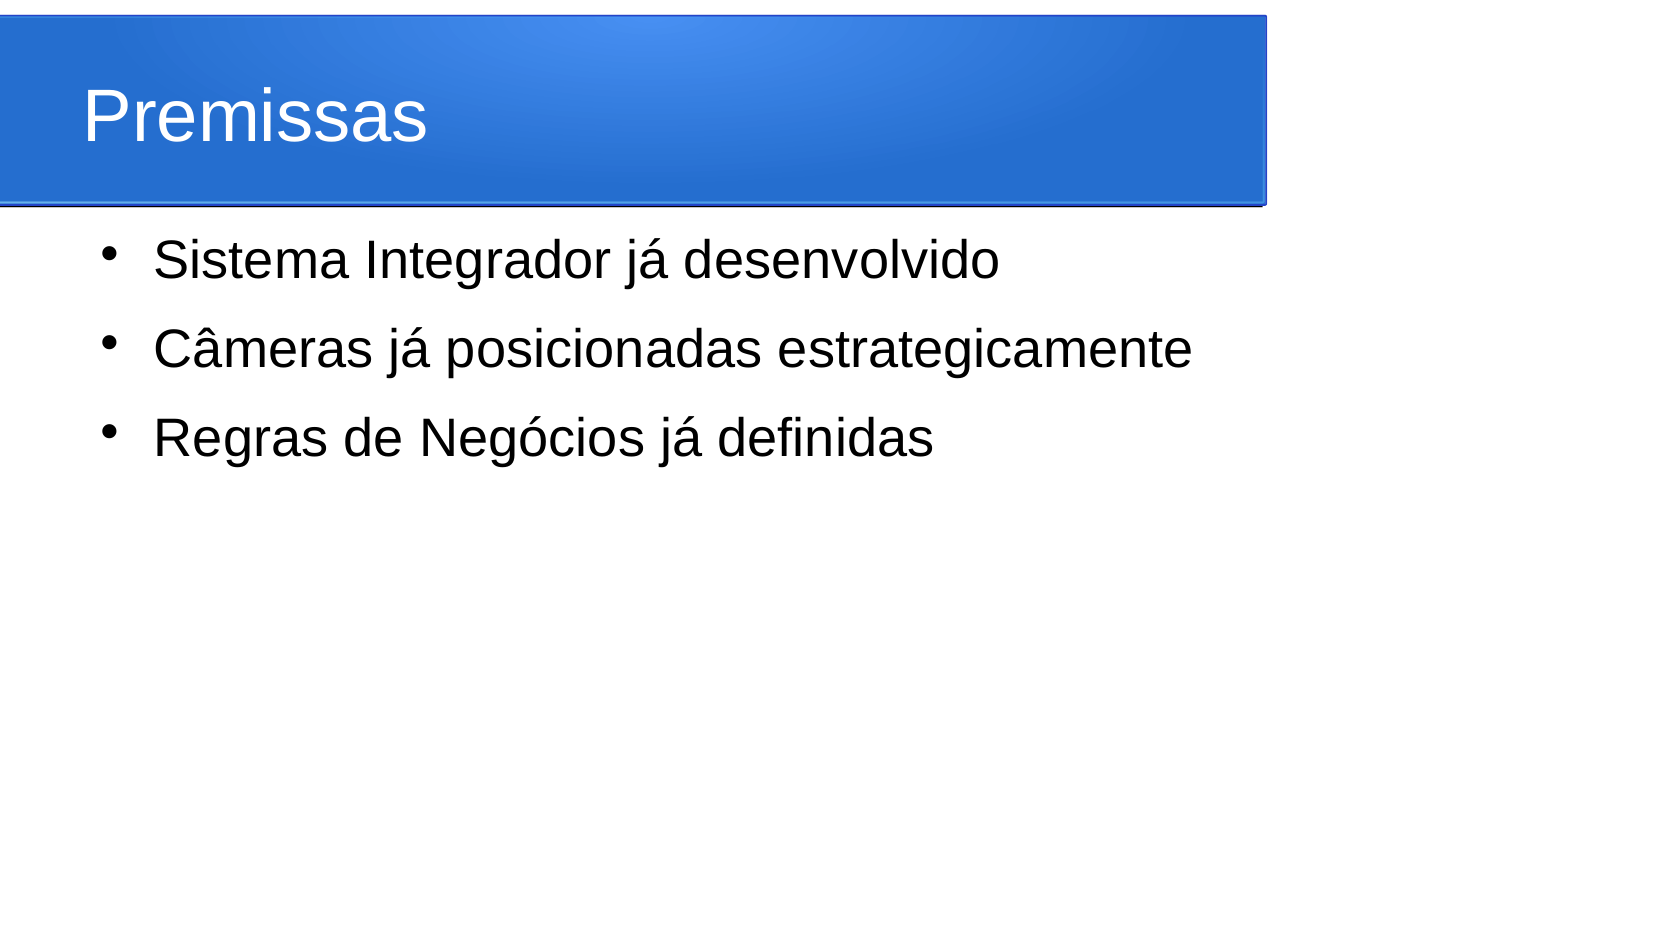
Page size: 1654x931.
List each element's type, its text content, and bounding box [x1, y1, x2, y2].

picture [0, 13, 1270, 211]
text_box Sistema Integrador já desenvolvido Câmeras já posicionadas estrategicamente Regras de Negócios já definidas [82, 224, 1571, 764]
text_box Premissas [82, 35, 1235, 189]
